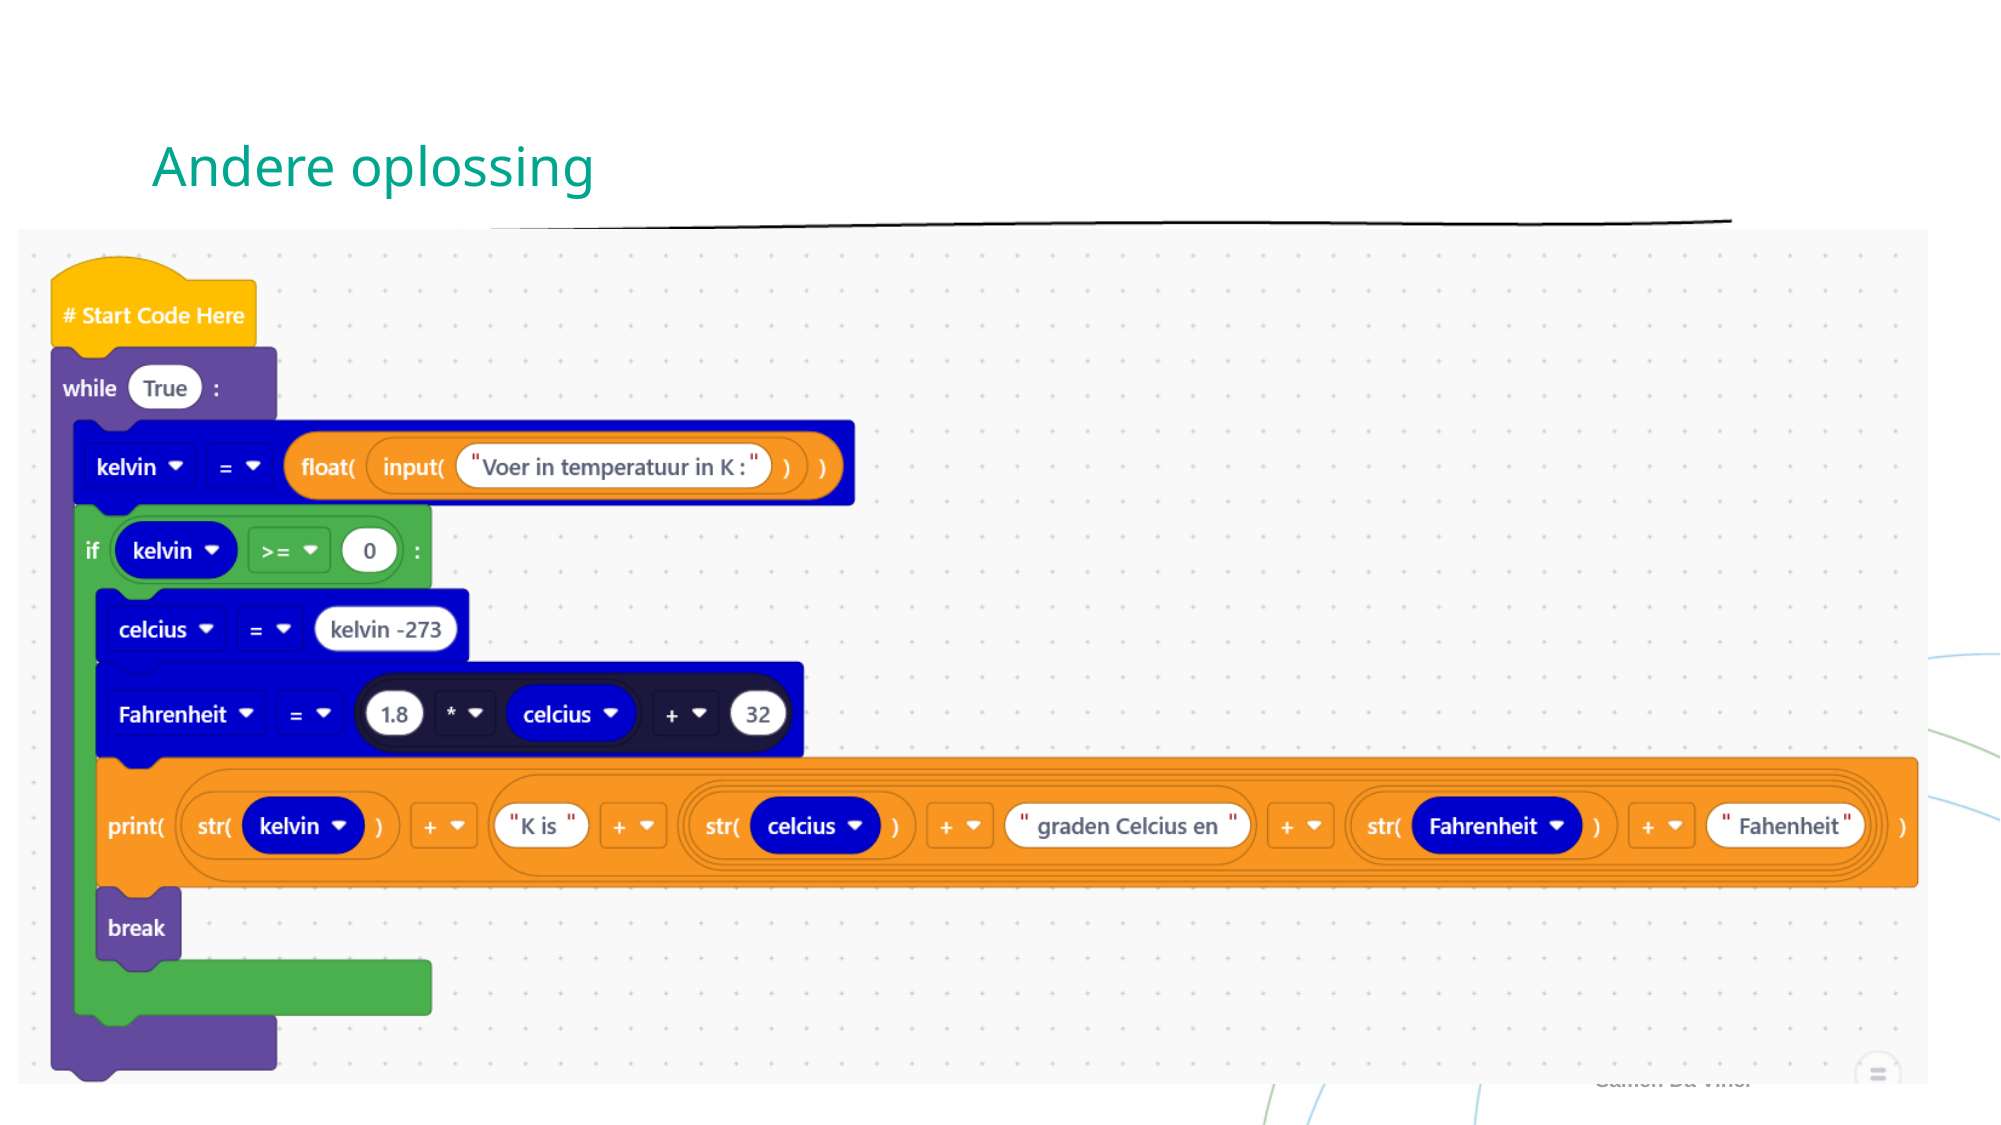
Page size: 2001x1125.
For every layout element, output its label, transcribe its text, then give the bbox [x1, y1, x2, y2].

title Andere oplossing [137, 59, 1863, 228]
picture [0, 0, 2001, 1125]
